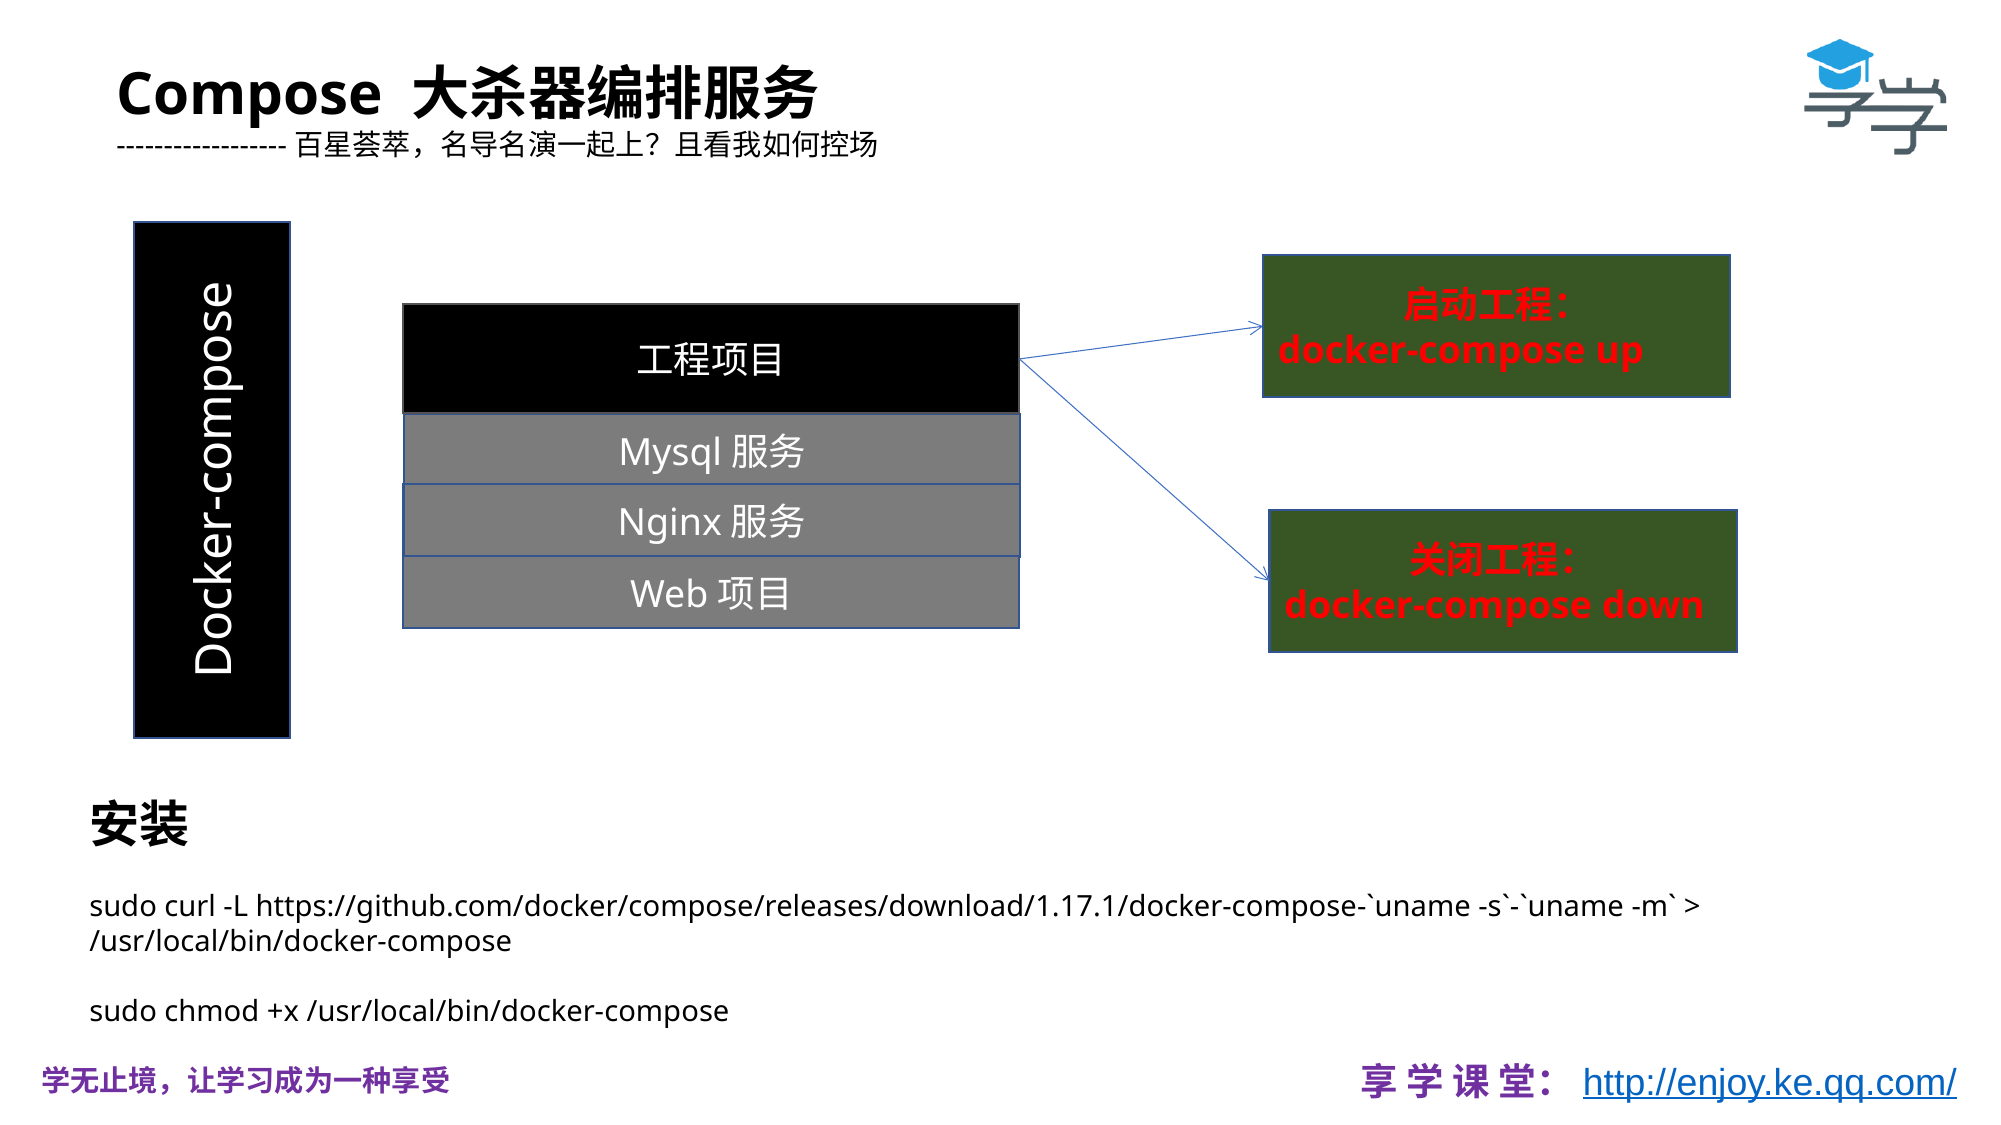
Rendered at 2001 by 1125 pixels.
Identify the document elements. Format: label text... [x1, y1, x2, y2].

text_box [1019, 358, 1270, 581]
text_box 关闭工程： docker-compose down [1268, 509, 1738, 653]
text_box Compose 大杀器编排服务 ------------------百星荟萃，名导名演一起上？且看我如何控场 [101, 48, 895, 169]
text_box 启动工程： docker-compose up [1262, 254, 1731, 398]
text_box Mysql服务 [403, 414, 1019, 483]
text_box 工程项目 [402, 303, 1020, 414]
picture [1799, 20, 1952, 173]
text_box Docker-compose [133, 221, 291, 739]
text_box 安装 sudo curl -L https://github.com/docker/compose/releases/download/1.17.1/docker-compose-`uname -s`-`uname -m` > /usr/local/bin/docker-compose sudo chmod +x /usr/local/bin/docker-compose [74, 785, 1803, 1035]
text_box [1019, 326, 1264, 358]
text_box Nginx服务 [402, 483, 1019, 555]
text_box Web项目 [402, 555, 1020, 629]
